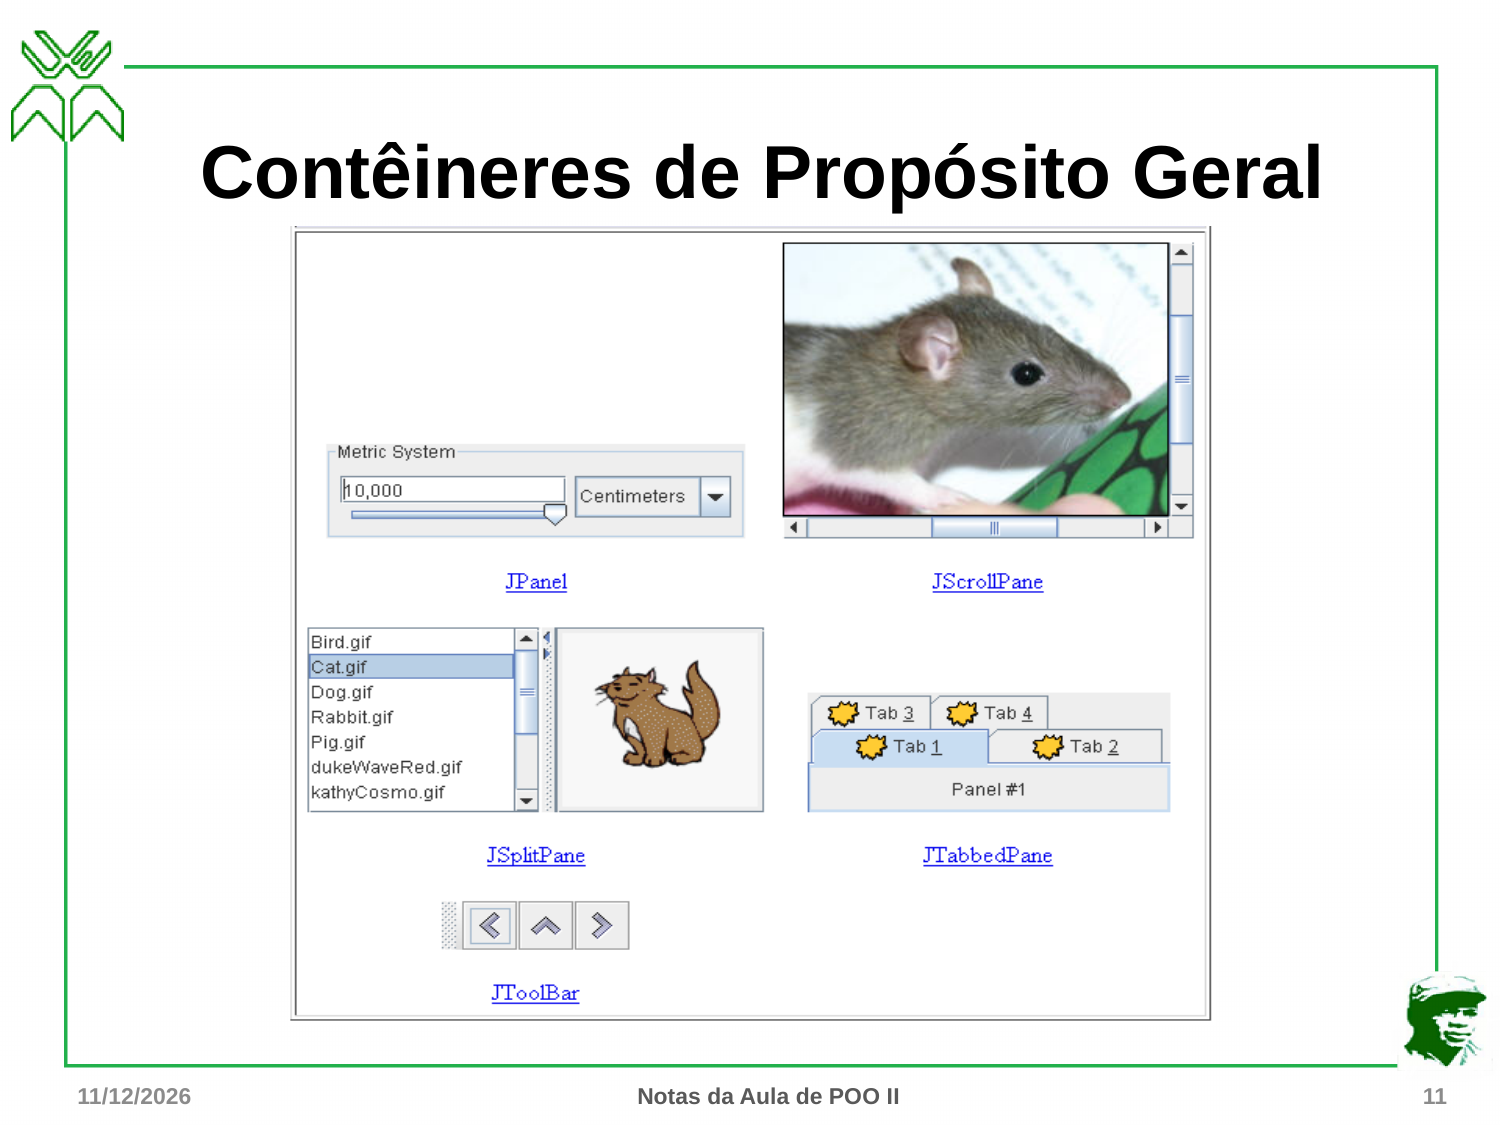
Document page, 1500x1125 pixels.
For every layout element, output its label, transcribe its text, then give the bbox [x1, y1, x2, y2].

footer Notas da Aula de POO II [450, 1065, 1088, 1125]
slide_number 11 [1149, 1065, 1463, 1125]
picture [0, 0, 1500, 1125]
title Contêineres de Propósito Geral [125, 87, 1400, 250]
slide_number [62, 1065, 413, 1125]
